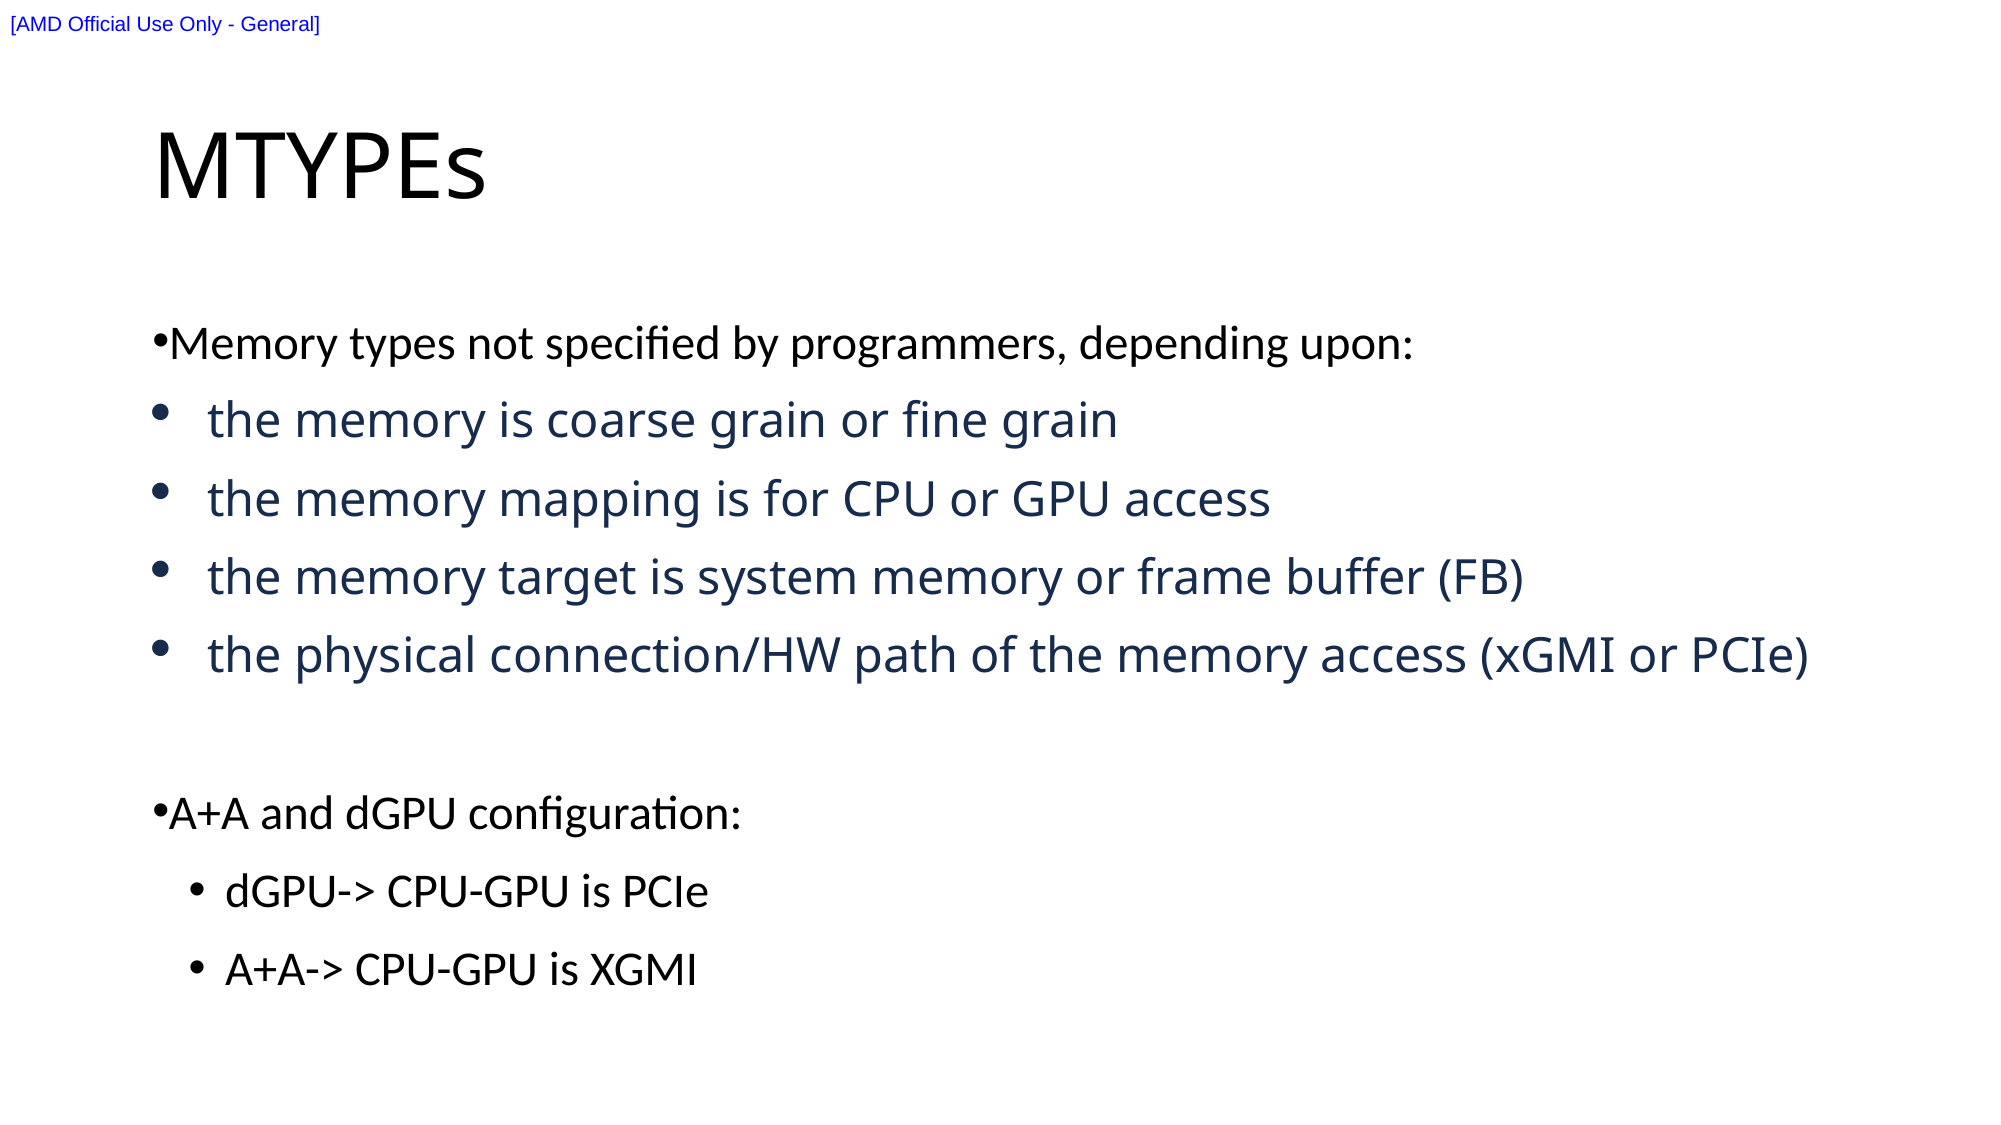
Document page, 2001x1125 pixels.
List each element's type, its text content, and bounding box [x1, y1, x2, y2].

list Memory types not specified by programmers, depending upon: the memory is coarse grain or fine grain the memory mapping is for CPU or GPU access the memory target is system memory or frame buffer (FB) the physical connection/HW path of the memory access (xGMI or PCIe) A+A and dGPU configuration: dGPU-> CPU-GPU is PCIe A+A-> CPU-GPU is XGMI [137, 299, 1863, 1014]
title MTYPEs [137, 59, 1863, 278]
